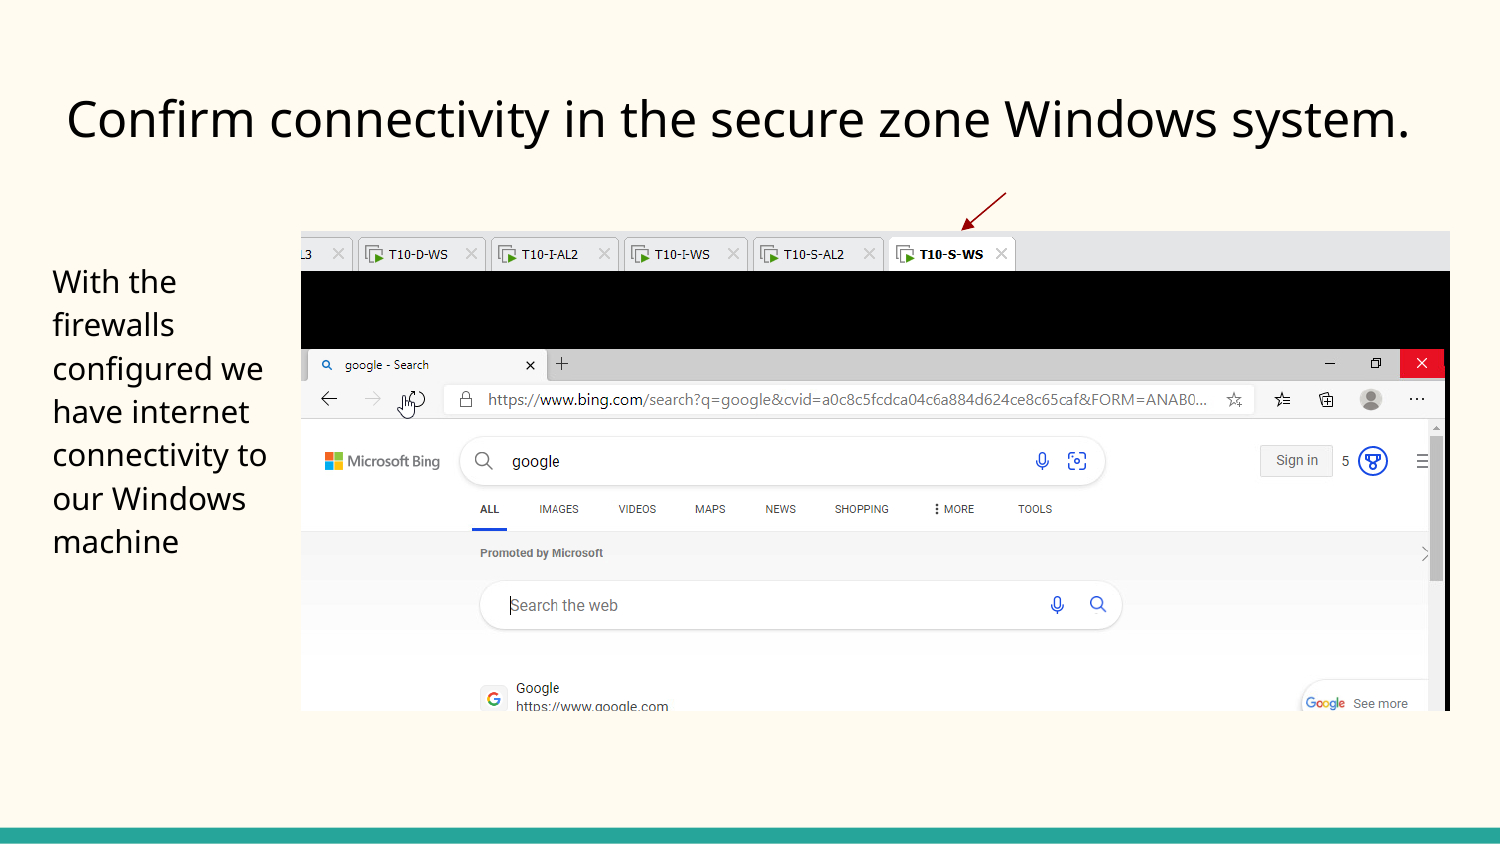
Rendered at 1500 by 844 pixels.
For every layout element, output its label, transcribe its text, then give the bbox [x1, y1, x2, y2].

picture [300, 230, 1451, 711]
list With the firewalls configured we have internet connectivity to our Windows machine [37, 241, 288, 618]
title Confirm connectivity in the secure zone Windows system. [51, 72, 1449, 174]
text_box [960, 192, 1007, 231]
